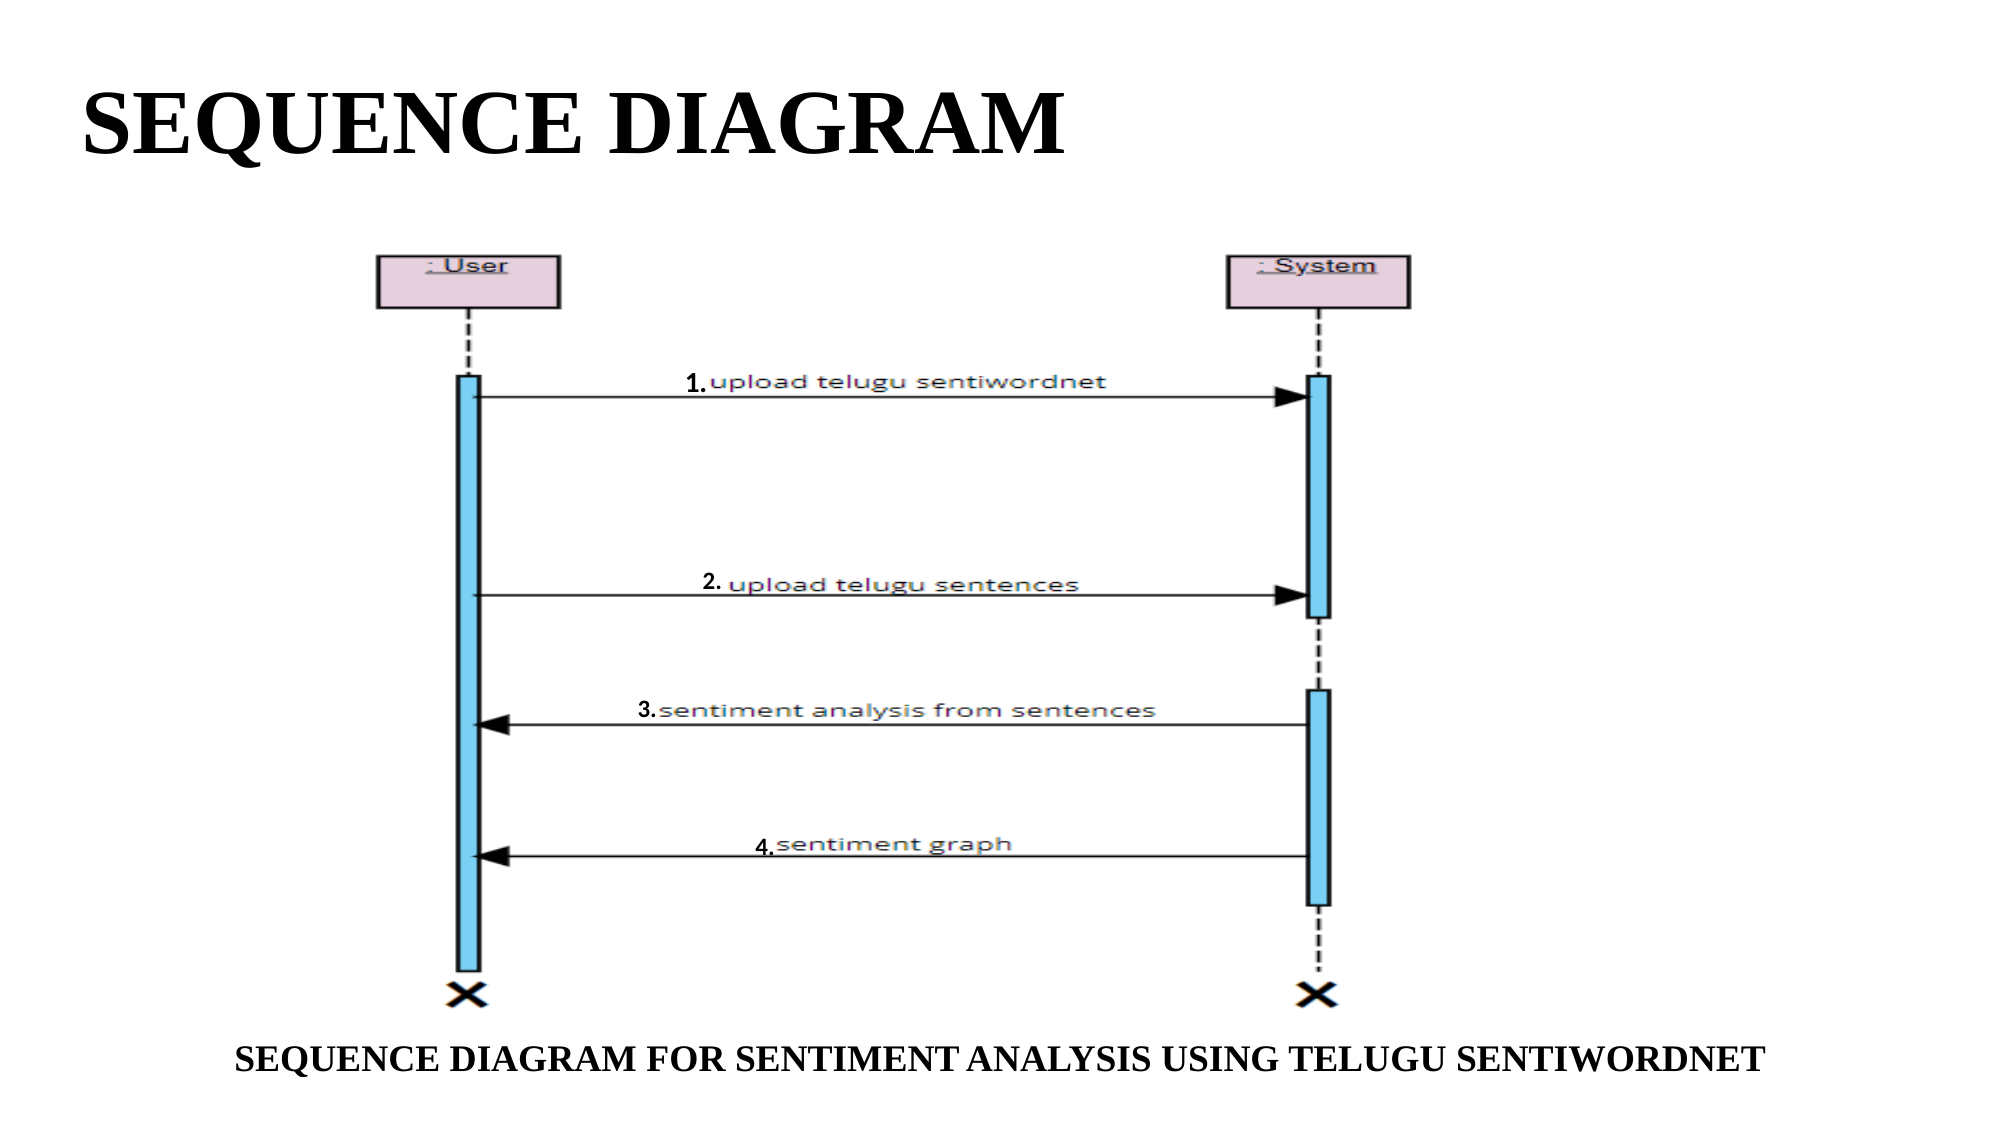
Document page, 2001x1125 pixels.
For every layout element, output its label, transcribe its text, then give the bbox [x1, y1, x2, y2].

text_box SEQUENCE DIAGRAM FOR SENTIMENT ANALYSIS USING TELUGU SENTIWORDNET [219, 1026, 1850, 1087]
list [325, 244, 1466, 1027]
title SEQUENCE DIAGRAM [66, 21, 1770, 225]
